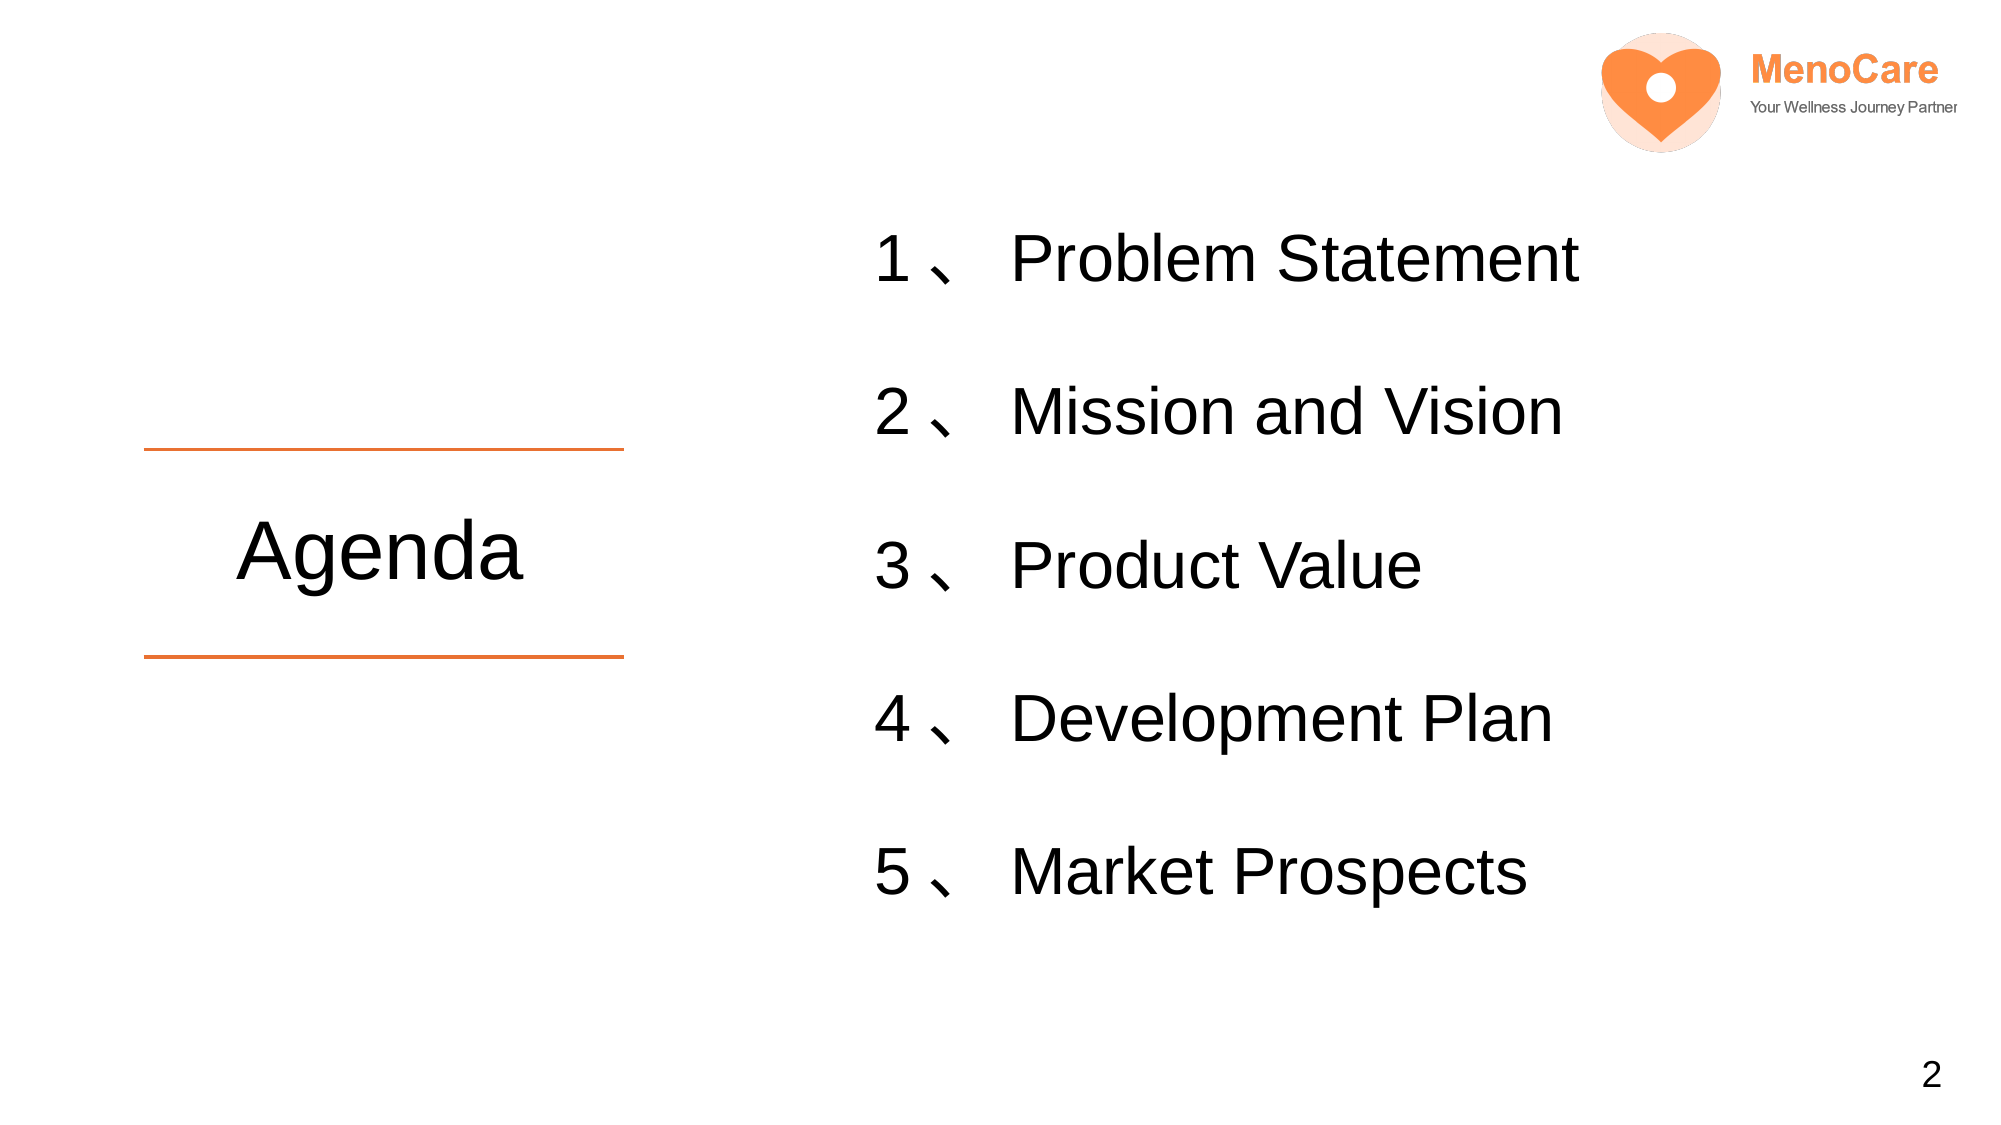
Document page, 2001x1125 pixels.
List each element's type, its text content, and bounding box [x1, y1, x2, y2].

slide_number 2 [1507, 1042, 1958, 1103]
text_box 3、Product Value [859, 505, 1761, 627]
text_box 5、Market Prospects [859, 812, 1761, 934]
text_box 4、Development Plan [859, 659, 1761, 781]
text_box 1、Problem Statement [859, 199, 1761, 321]
text_box 2、Mission and Vision [859, 352, 1761, 474]
picture [1593, 21, 1958, 166]
title Agenda [136, 449, 624, 657]
